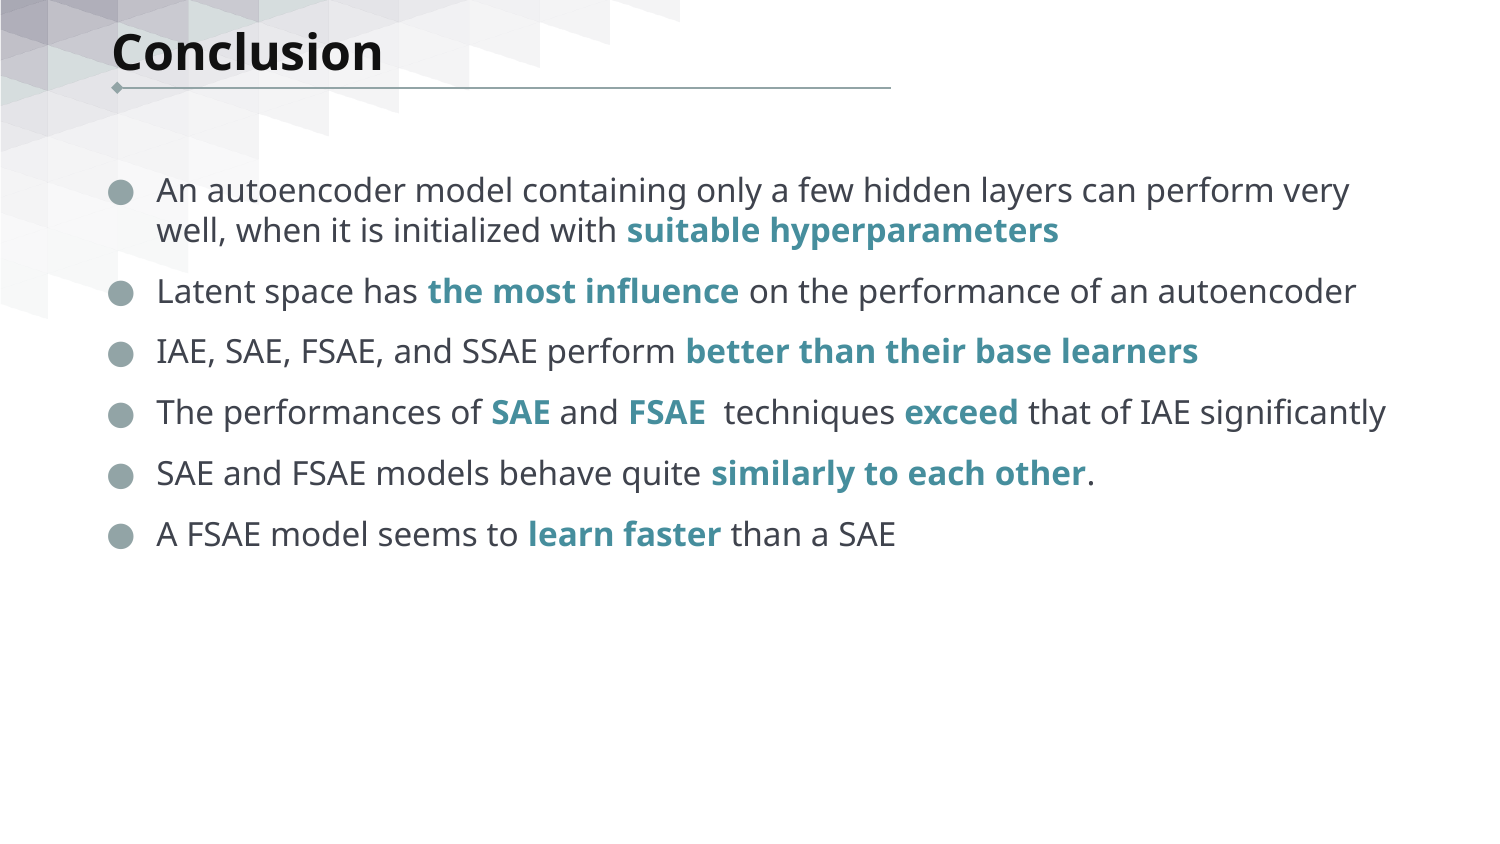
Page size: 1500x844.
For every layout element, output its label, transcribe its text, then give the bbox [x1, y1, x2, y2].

picture [0, 0, 750, 319]
text_box Conclusion [96, 17, 1009, 96]
text_box An autoencoder model containing only a few hidden layers can perform very well, when it is initialized with suitable hyperparameters Latent space has the most influence on the performance of an autoencoder IAE, SAE, FSAE, and SSAE perform better than their base learners The performances of SAE and FSAE techniques exceed that of IAE significantly SAE and FSAE models behave quite similarly to each other. A FSAE model seems to learn faster than a SAE [66, 154, 1434, 797]
